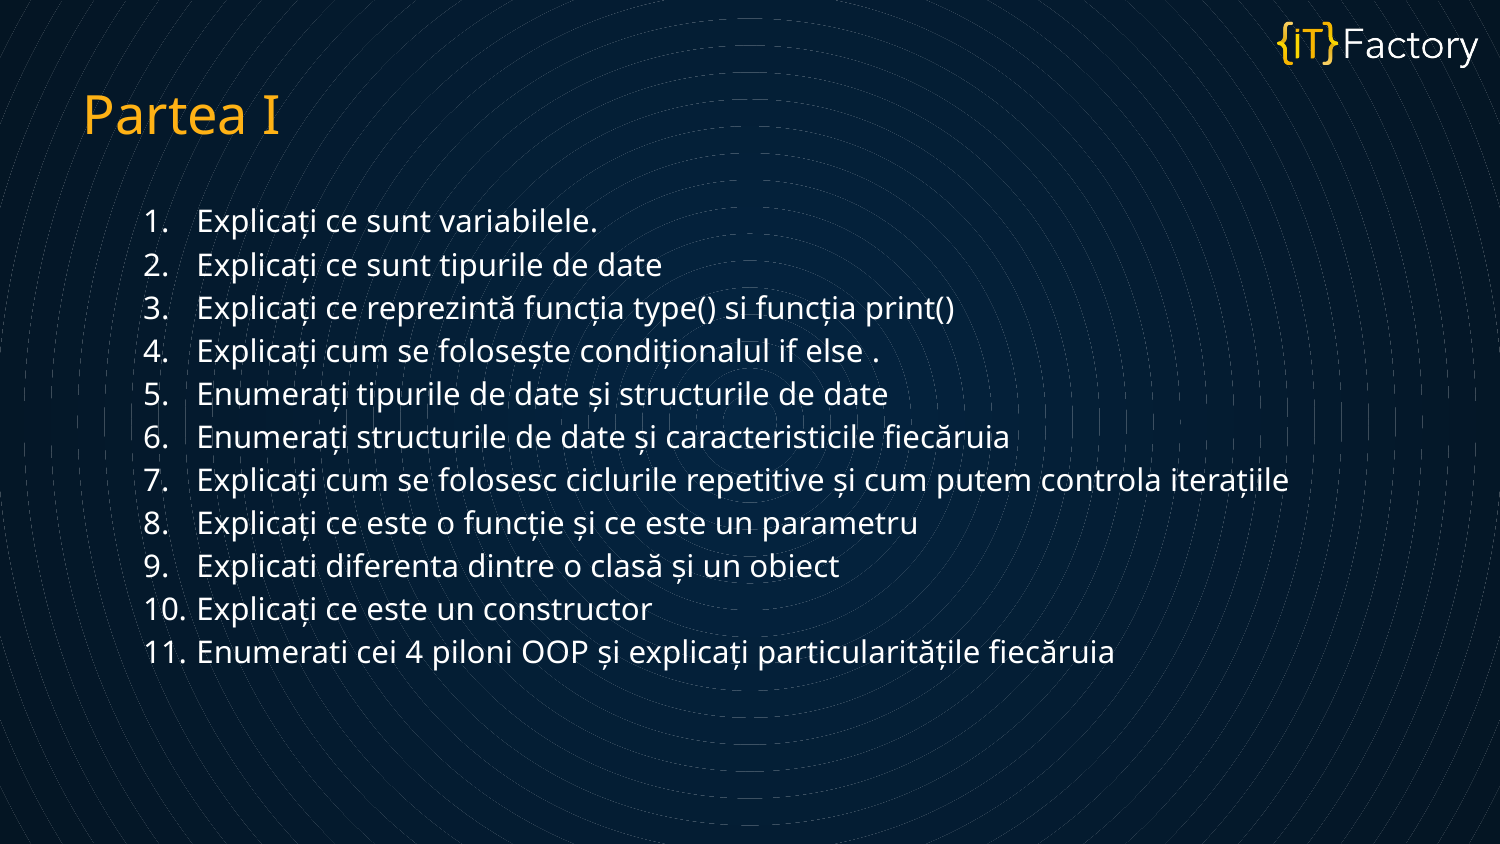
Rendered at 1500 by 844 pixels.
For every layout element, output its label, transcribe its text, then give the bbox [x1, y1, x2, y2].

text_box Explicați ce sunt variabilele. Explicați ce sunt tipurile de date Explicați ce reprezintă funcția type() si funcția print() Explicați cum se folosește condiționalul if else . Enumerați tipurile de date și structurile de date Enumerați structurile de date și caracteristicile fiecăruia Explicați cum se folosesc ciclurile repetitive și cum putem controla iterațiile Explicați ce este o funcție și ce este un parametru Explicati diferenta dintre o clasă și un obiect Explicați ce este un constructor Enumerati cei 4 piloni OOP și explicați particularitățile fiecăruia [106, 181, 1447, 728]
picture [1277, 16, 1479, 73]
title Partea I [56, 64, 308, 165]
